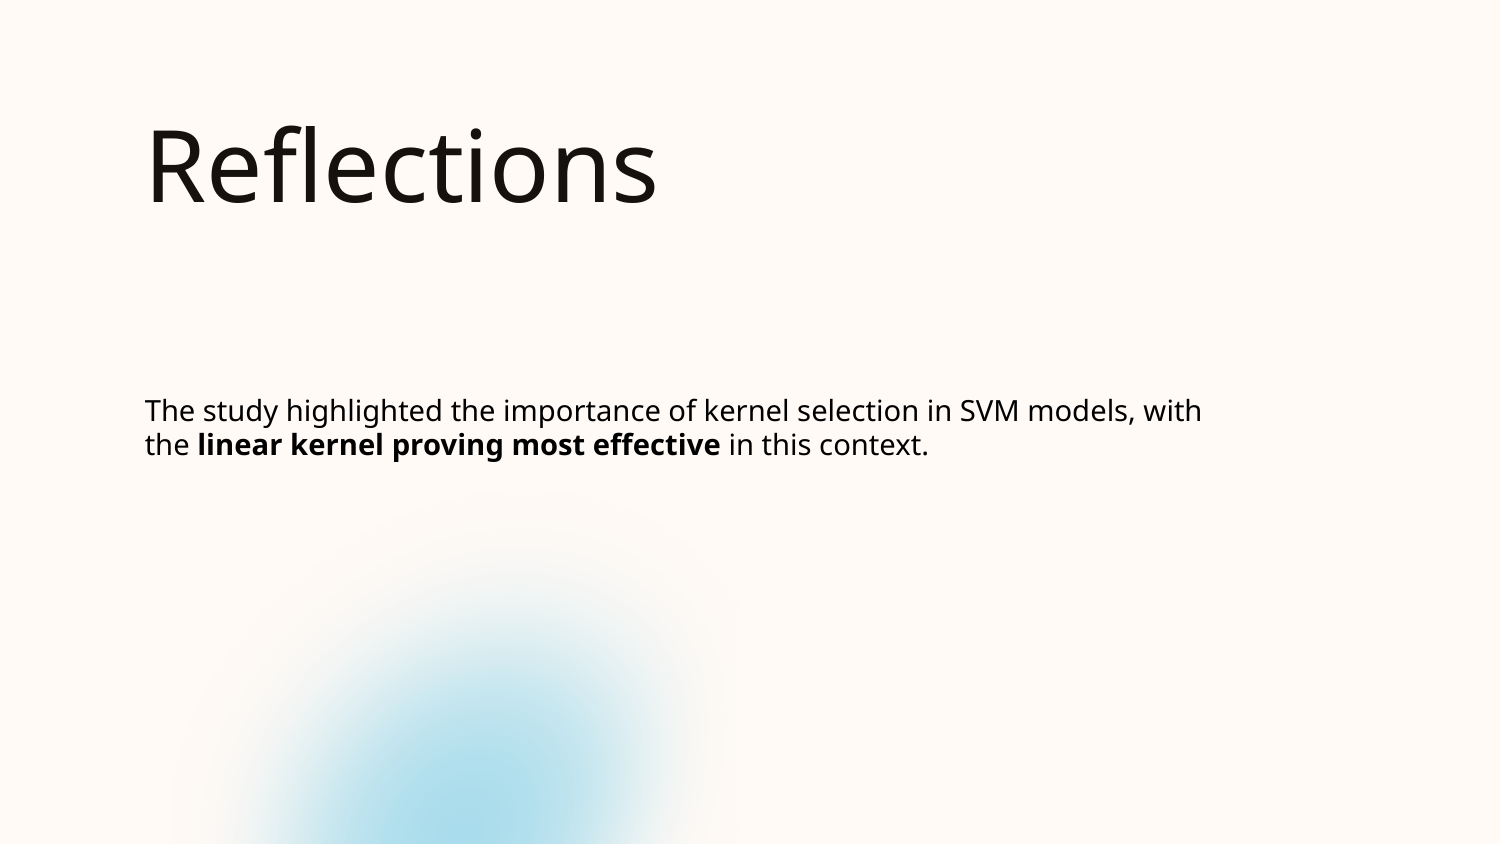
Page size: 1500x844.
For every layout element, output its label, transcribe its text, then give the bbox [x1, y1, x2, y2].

title Reflections [129, 87, 1102, 252]
text_box The study highlighted the importance of kernel selection in SVM models, with the linear kernel proving most effective in this context. [129, 384, 1250, 470]
picture [0, 286, 986, 844]
